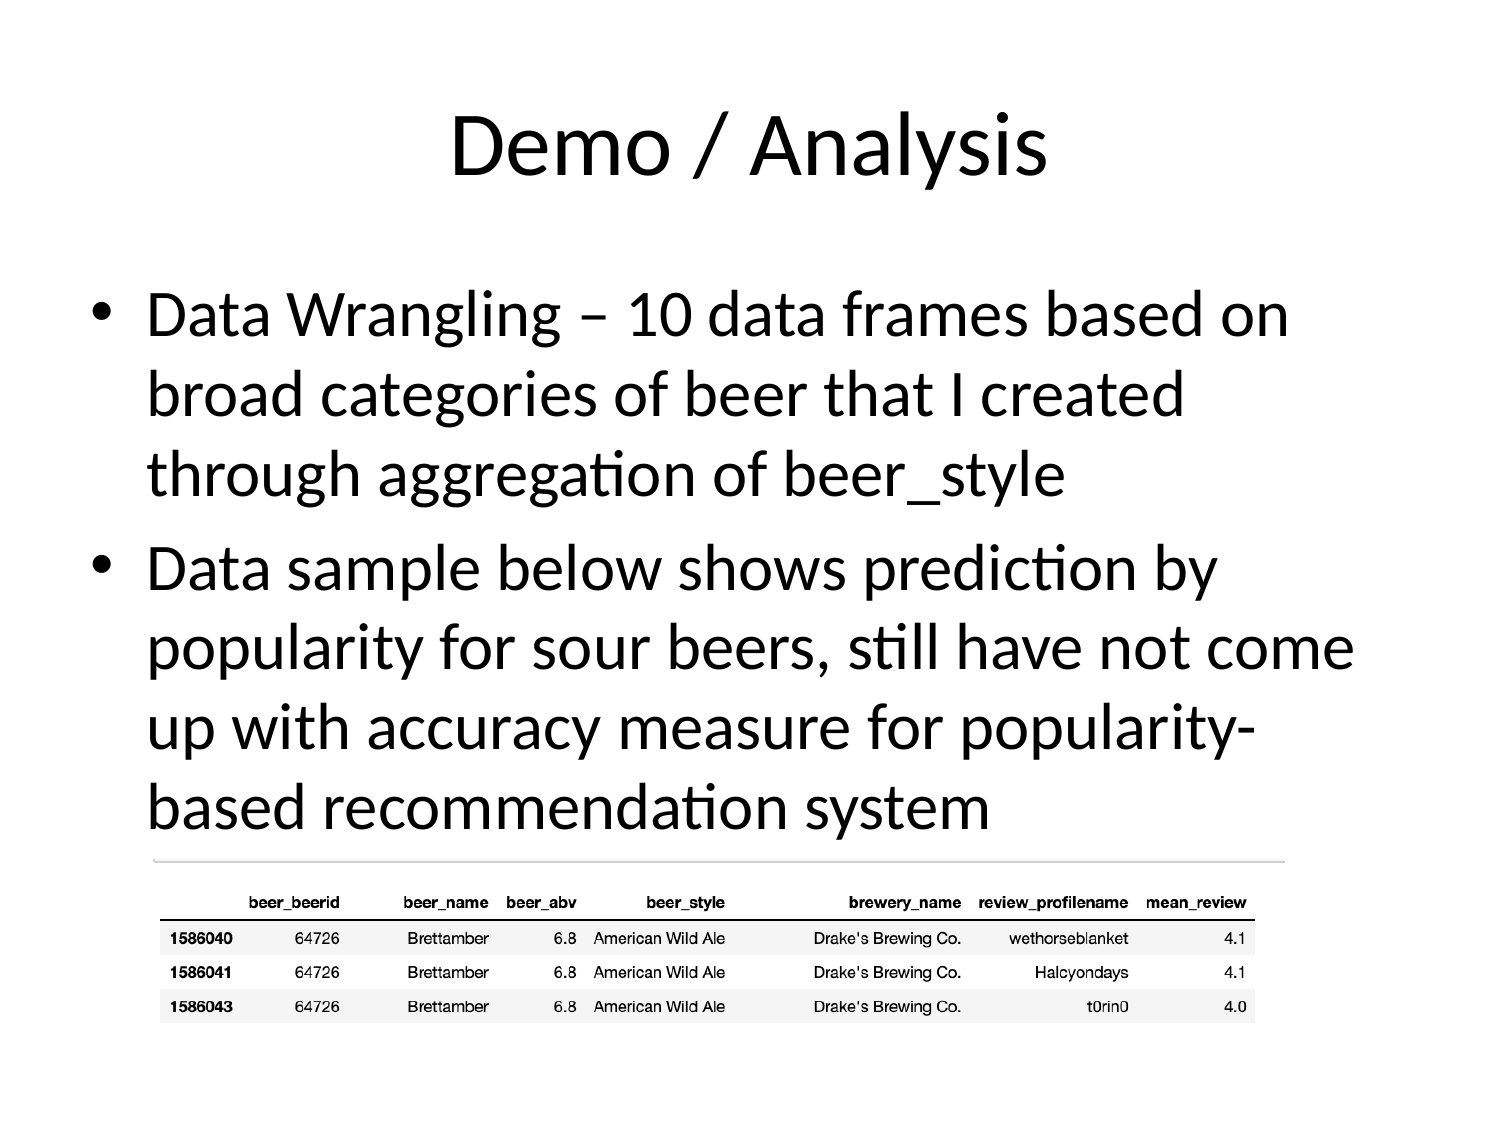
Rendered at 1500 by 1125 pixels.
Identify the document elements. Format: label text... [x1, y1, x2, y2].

list Data Wrangling – 10 data frames based on broad categories of beer that I created through aggregation of beer_style Data sample below shows prediction by popularity for sour beers, still have not come up with accuracy measure for popularity-based recommendation system [75, 262, 1425, 1005]
title Demo / Analysis [75, 45, 1425, 233]
picture [147, 858, 1285, 1028]
